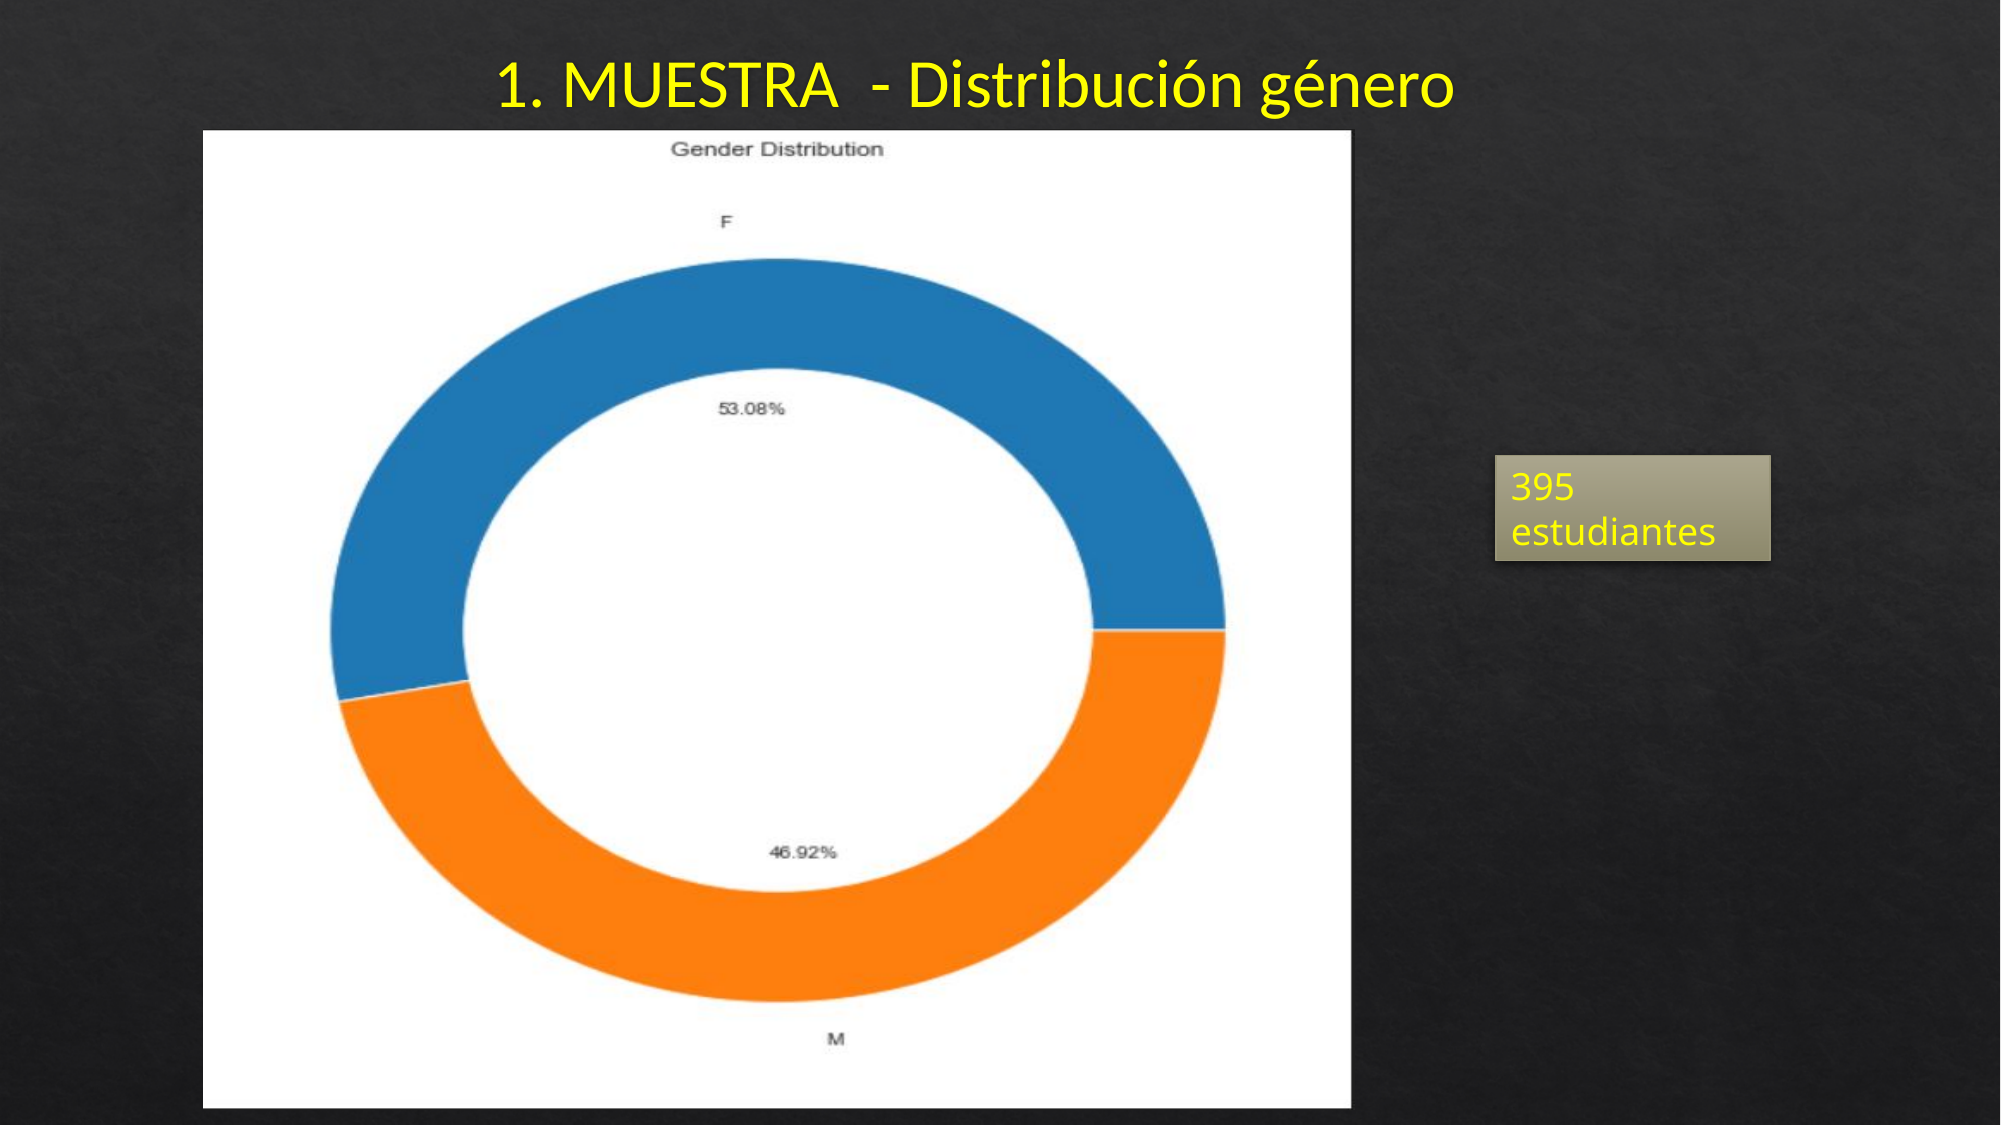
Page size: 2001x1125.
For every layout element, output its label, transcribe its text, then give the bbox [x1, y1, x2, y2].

title 1. MUESTRA - Distribución género [391, 30, 1559, 130]
picture [203, 129, 1355, 1110]
text_box 395 estudiantes [1495, 455, 1771, 561]
